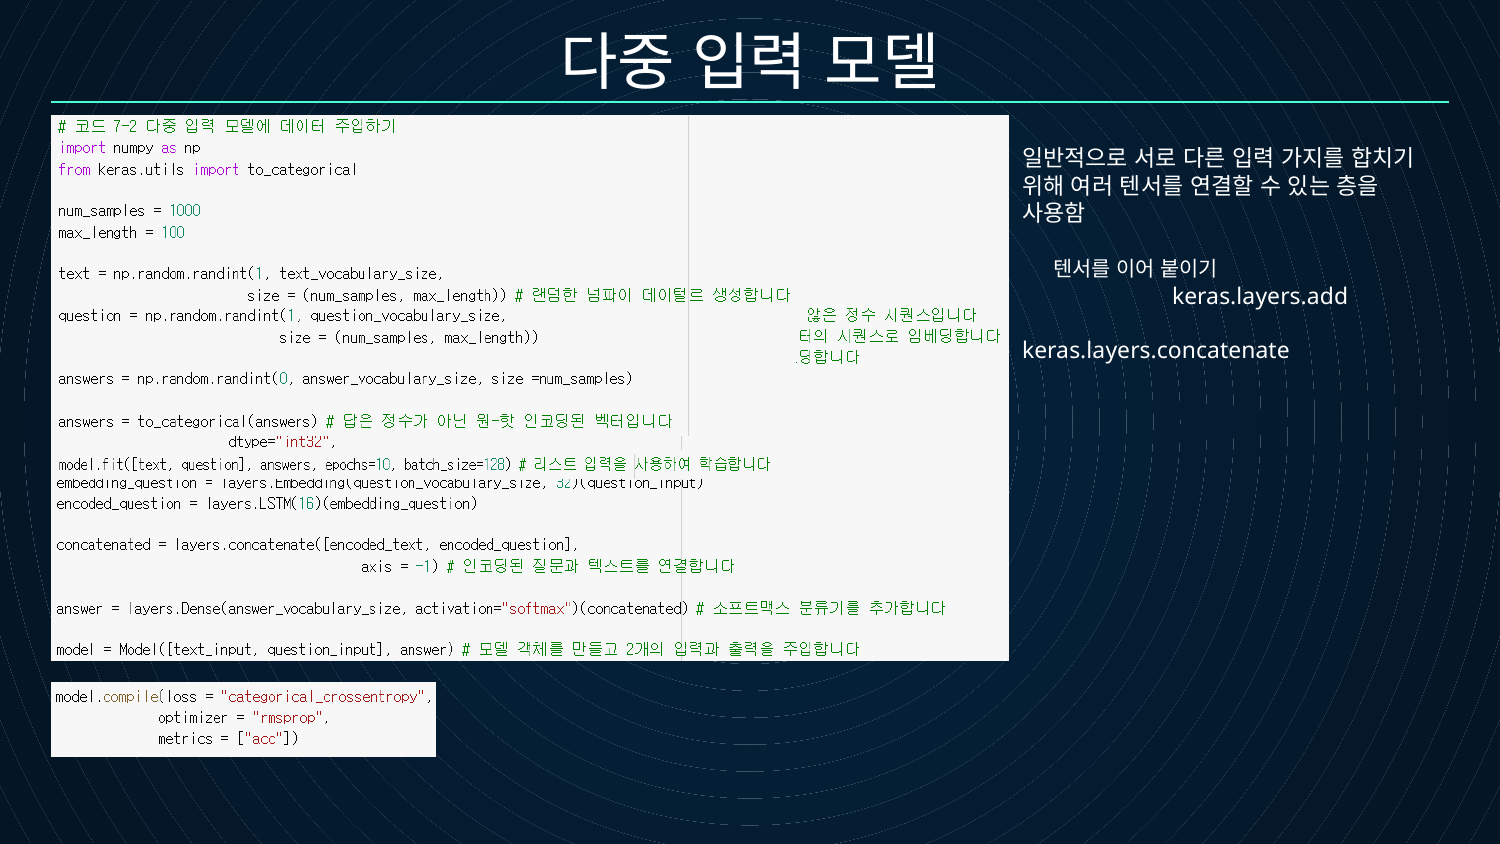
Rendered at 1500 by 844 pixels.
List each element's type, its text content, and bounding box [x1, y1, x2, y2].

subtitle 일반적으로 서로 다른 입력 가지를 합치기 위해 여러 텐서를 연결할 수 있는 층을 사용함 텐서를 이어 붙이기 keras.layers.add keras.layers.concatenate [1014, 128, 1449, 362]
picture [50, 115, 1010, 662]
title 다중 입력 모델 [51, 12, 1449, 101]
picture [50, 682, 436, 758]
